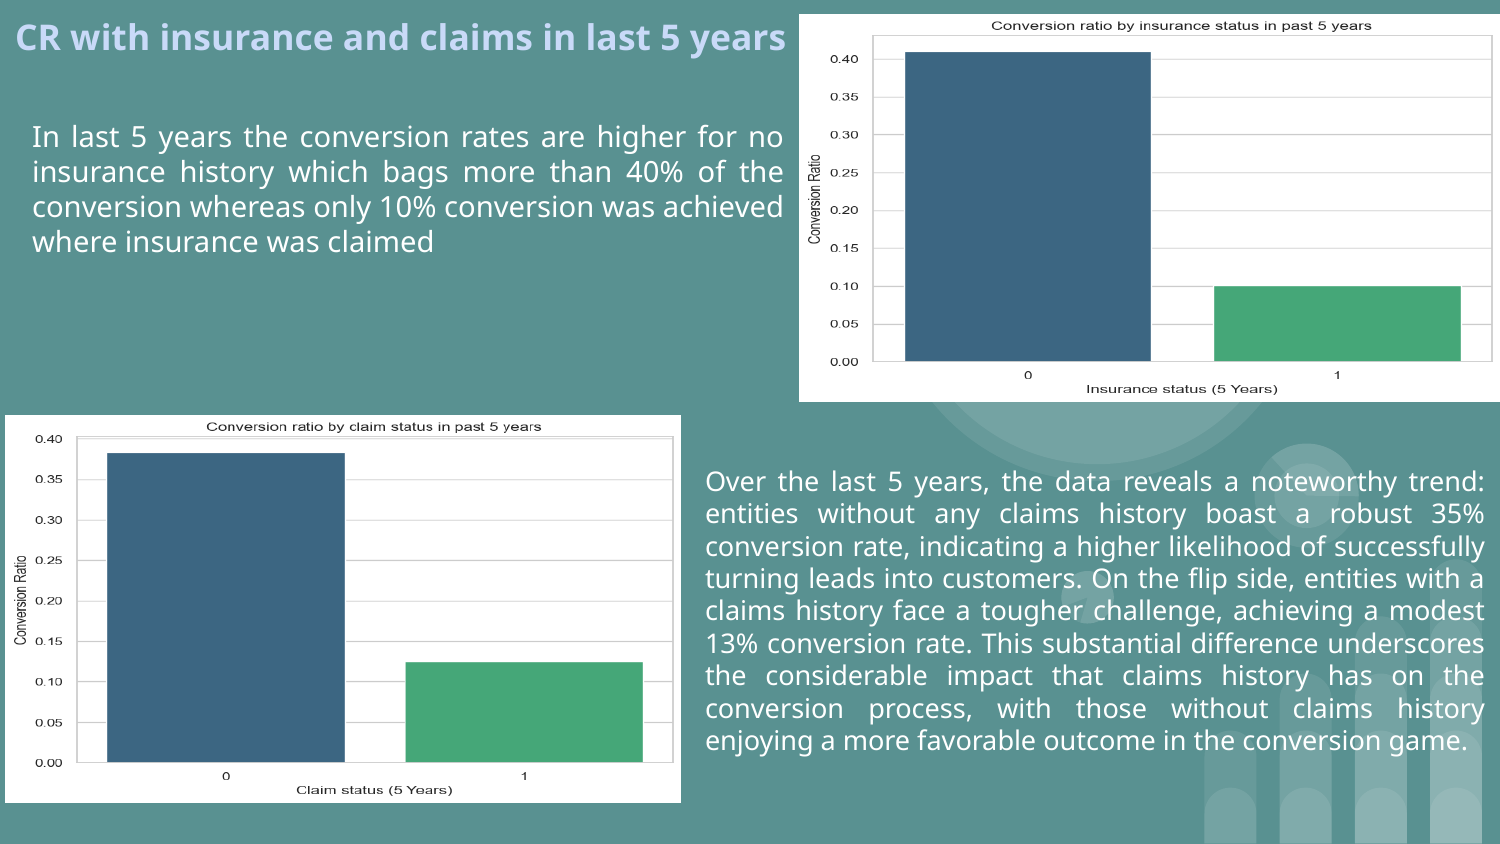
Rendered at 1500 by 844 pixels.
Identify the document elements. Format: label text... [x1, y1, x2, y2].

picture [799, 14, 1500, 403]
text_box CR with insurance and claims in last 5 years [0, 0, 1500, 73]
text_box In last 5 years the conversion rates are higher for no insurance history which bags more than 40% of the conversion whereas only 10% conversion was achieved where insurance was claimed [17, 70, 795, 405]
text_box Over the last 5 years, the data reveals a noteworthy trend: entities without any claims history boast a robust 35% conversion rate, indicating a higher likelihood of successfully turning leads into customers. On the flip side, entities with a claims history face a tougher challenge, achieving a modest 13% conversion rate. This substantial difference underscores the considerable impact that claims history has on the conversion process, with those without claims history enjoying a more favorable outcome in the conversion game. [690, 448, 1500, 772]
picture [5, 414, 682, 803]
